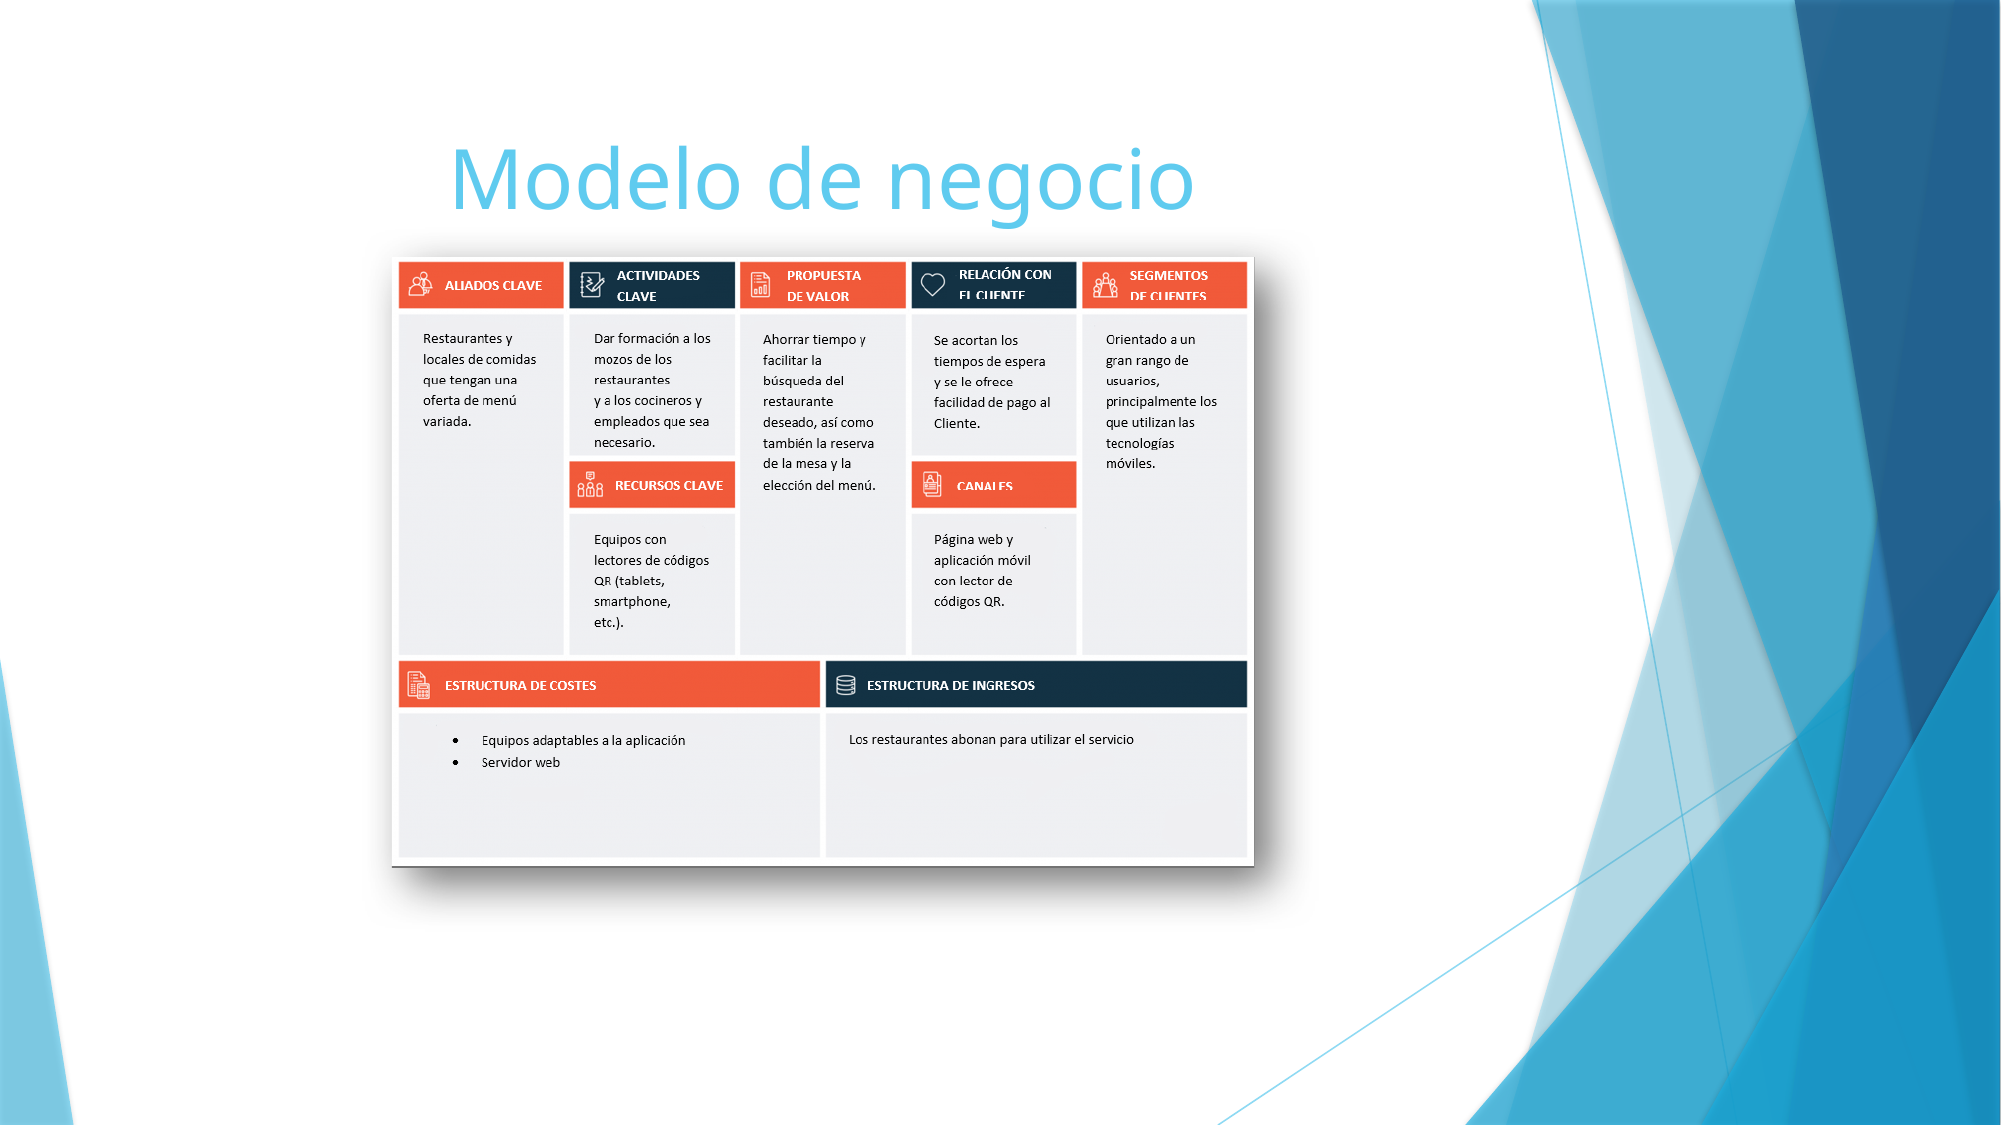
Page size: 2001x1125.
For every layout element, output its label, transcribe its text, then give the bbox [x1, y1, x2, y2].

title Modelo de negocio [118, 118, 1529, 234]
picture [391, 257, 1255, 868]
